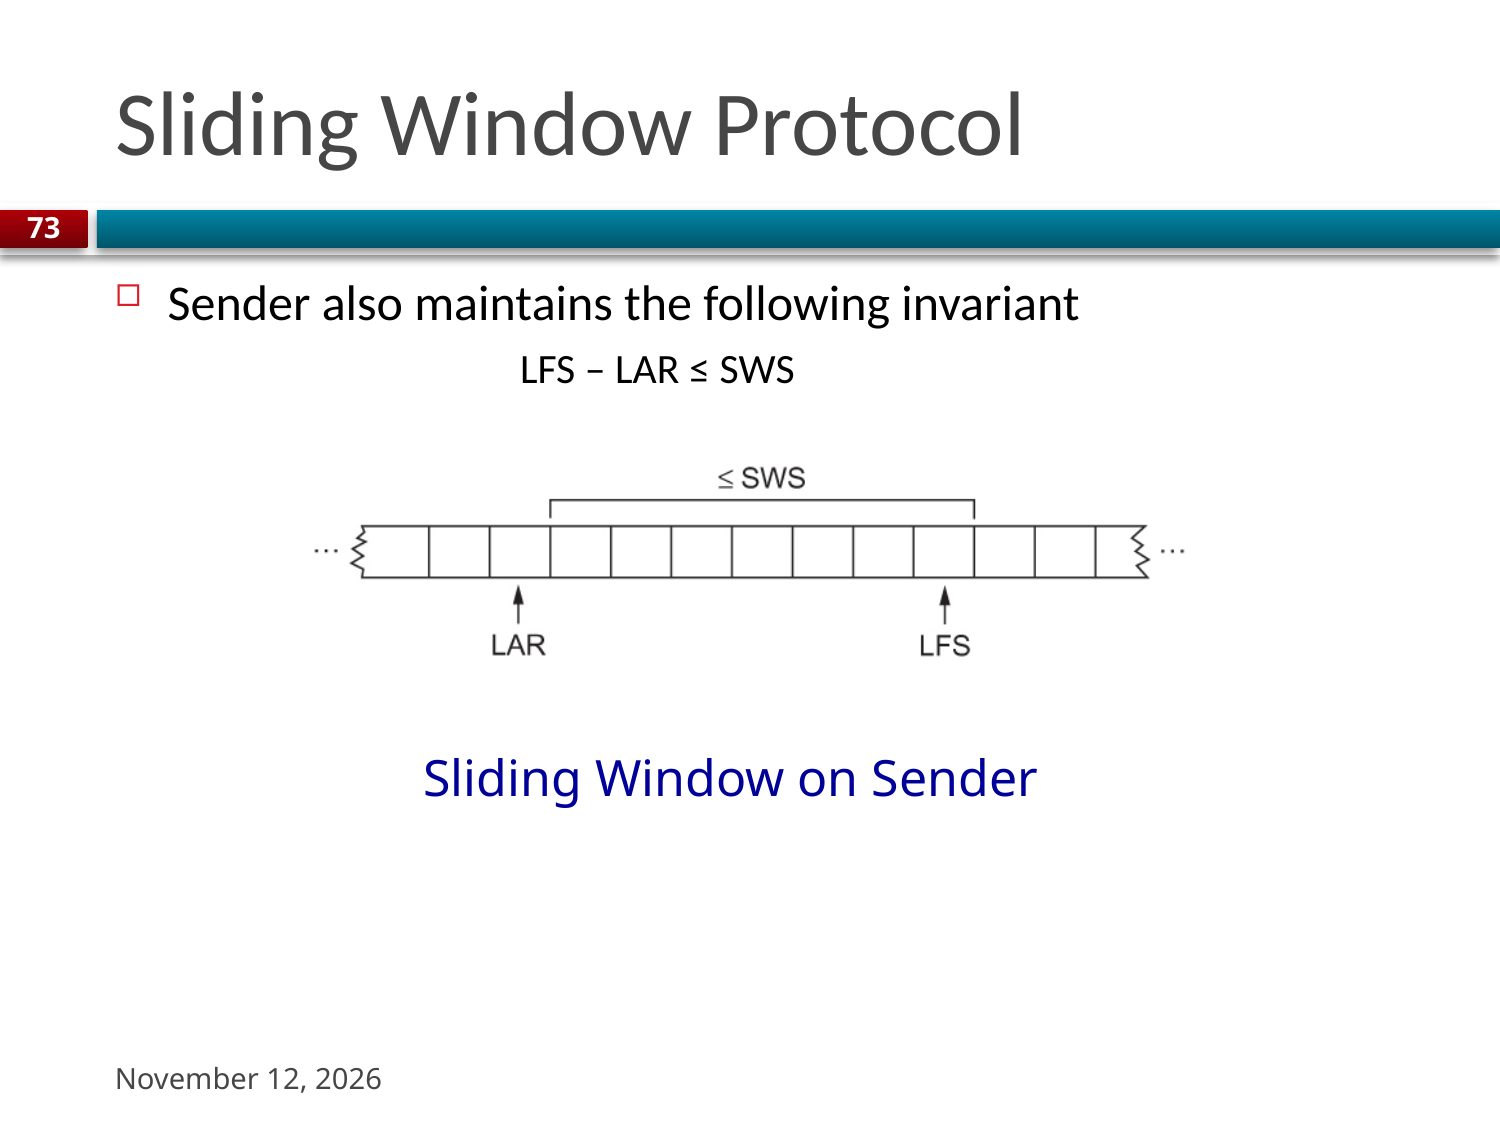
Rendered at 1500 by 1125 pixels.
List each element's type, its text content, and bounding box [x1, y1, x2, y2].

text_box Sliding Window on Sender [408, 739, 1054, 815]
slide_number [99, 1050, 538, 1110]
slide_number 73 [0, 208, 88, 249]
list Sender also maintains the following invariant LFS – LAR ≤ SWS [100, 262, 1438, 1000]
title Sliding Window Protocol [100, 37, 1438, 200]
picture [312, 462, 1188, 662]
